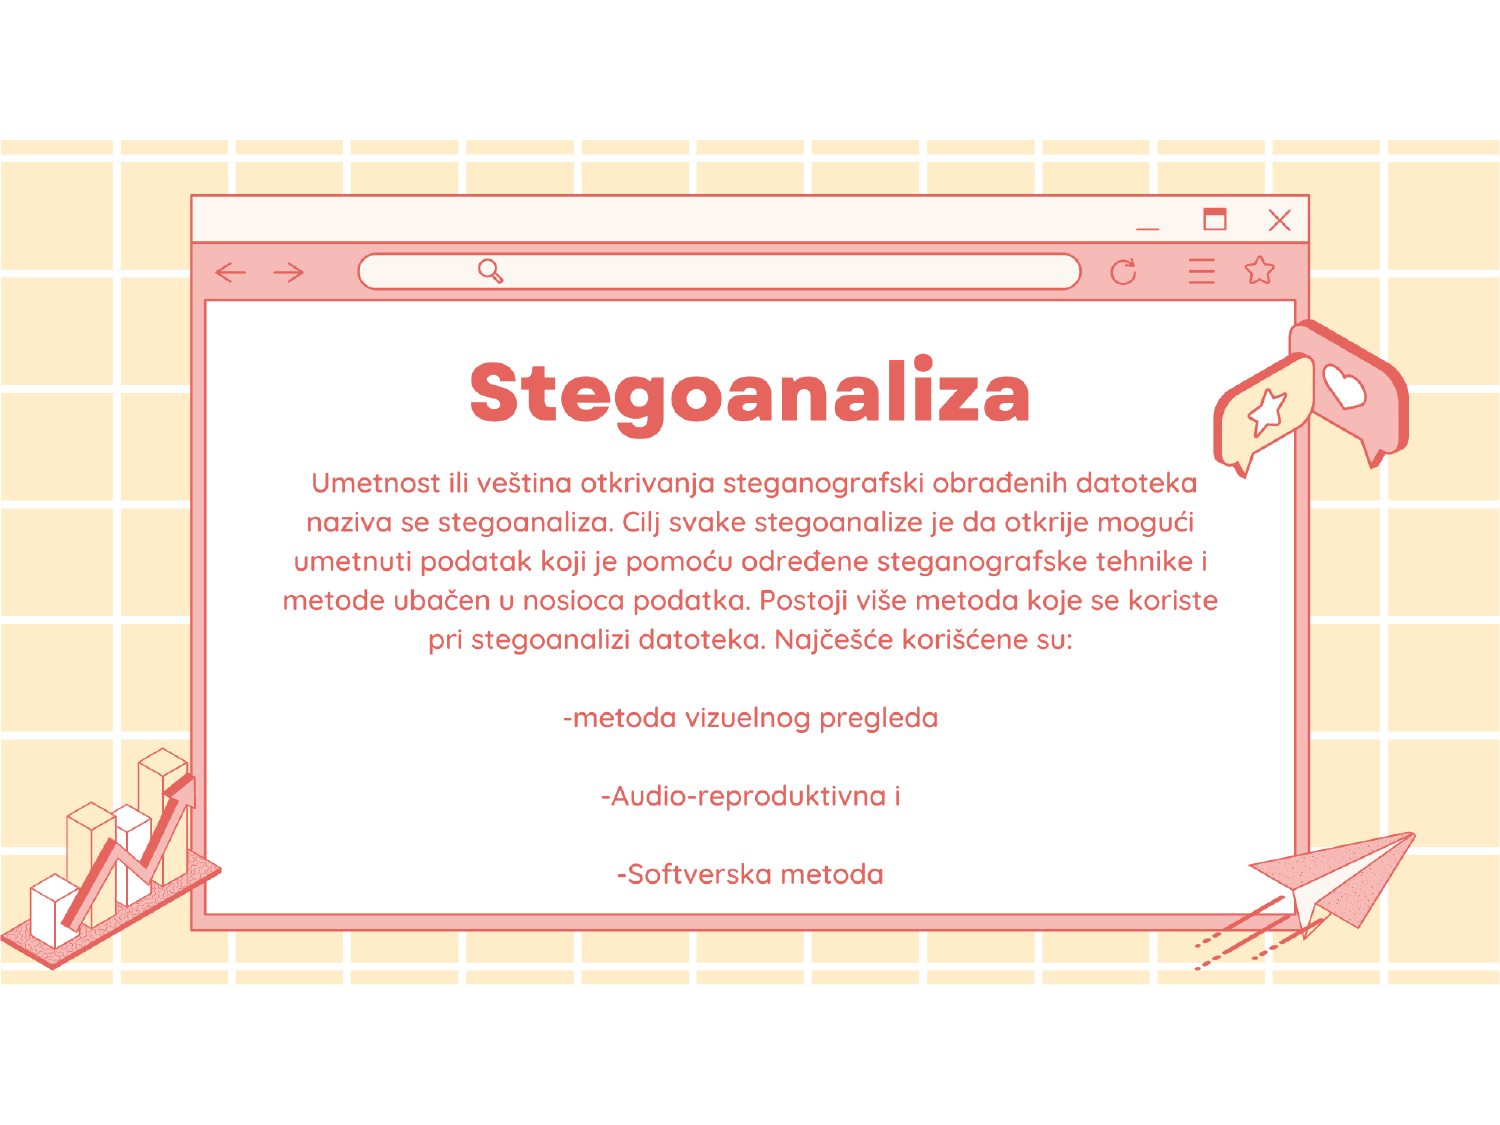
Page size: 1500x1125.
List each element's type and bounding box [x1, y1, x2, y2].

picture [0, 140, 1500, 985]
